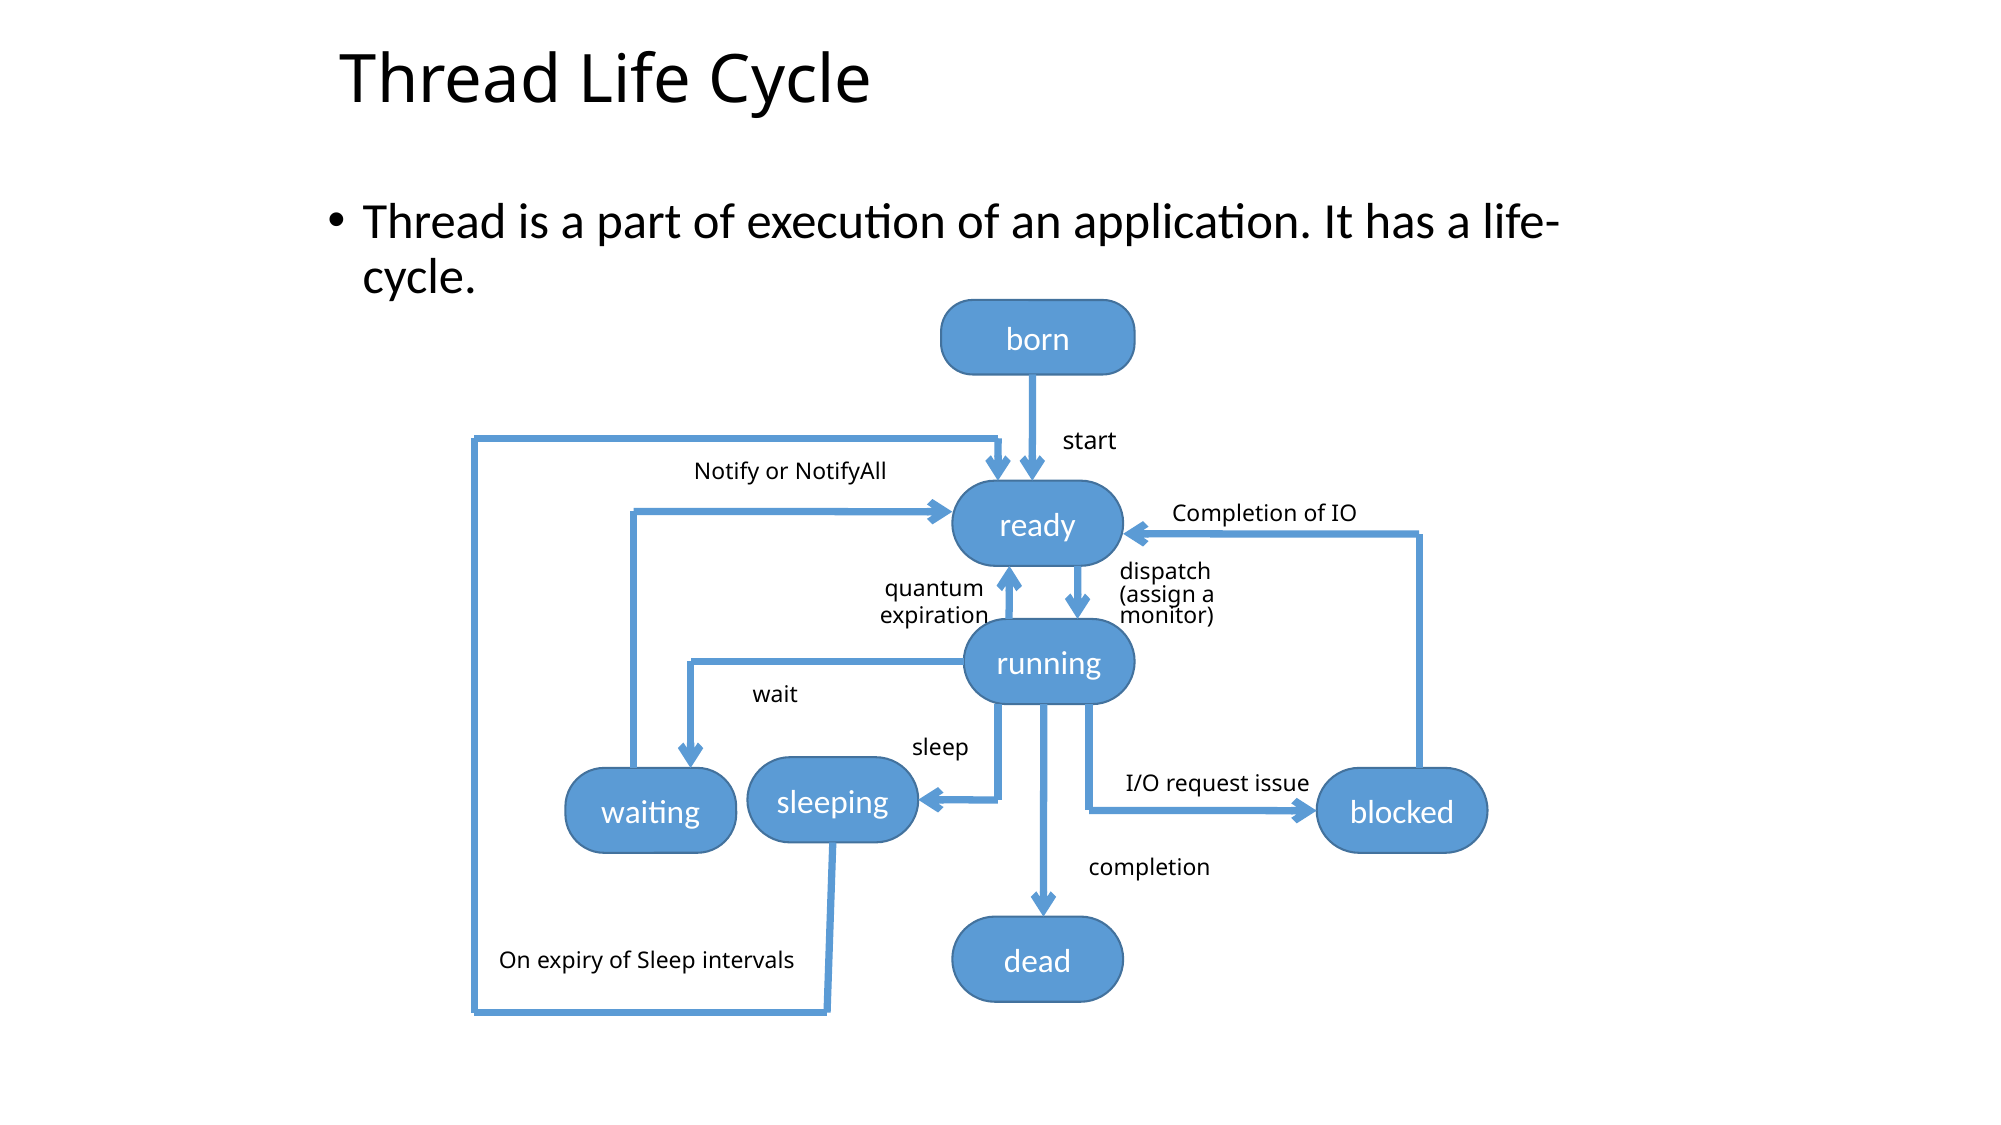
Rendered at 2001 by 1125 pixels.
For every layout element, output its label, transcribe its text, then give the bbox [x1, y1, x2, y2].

list Thread is a part of execution of an application. It has a life-cycle. [312, 187, 1675, 313]
title Thread Life Cycle [324, 37, 1675, 125]
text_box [466, 299, 1488, 1013]
